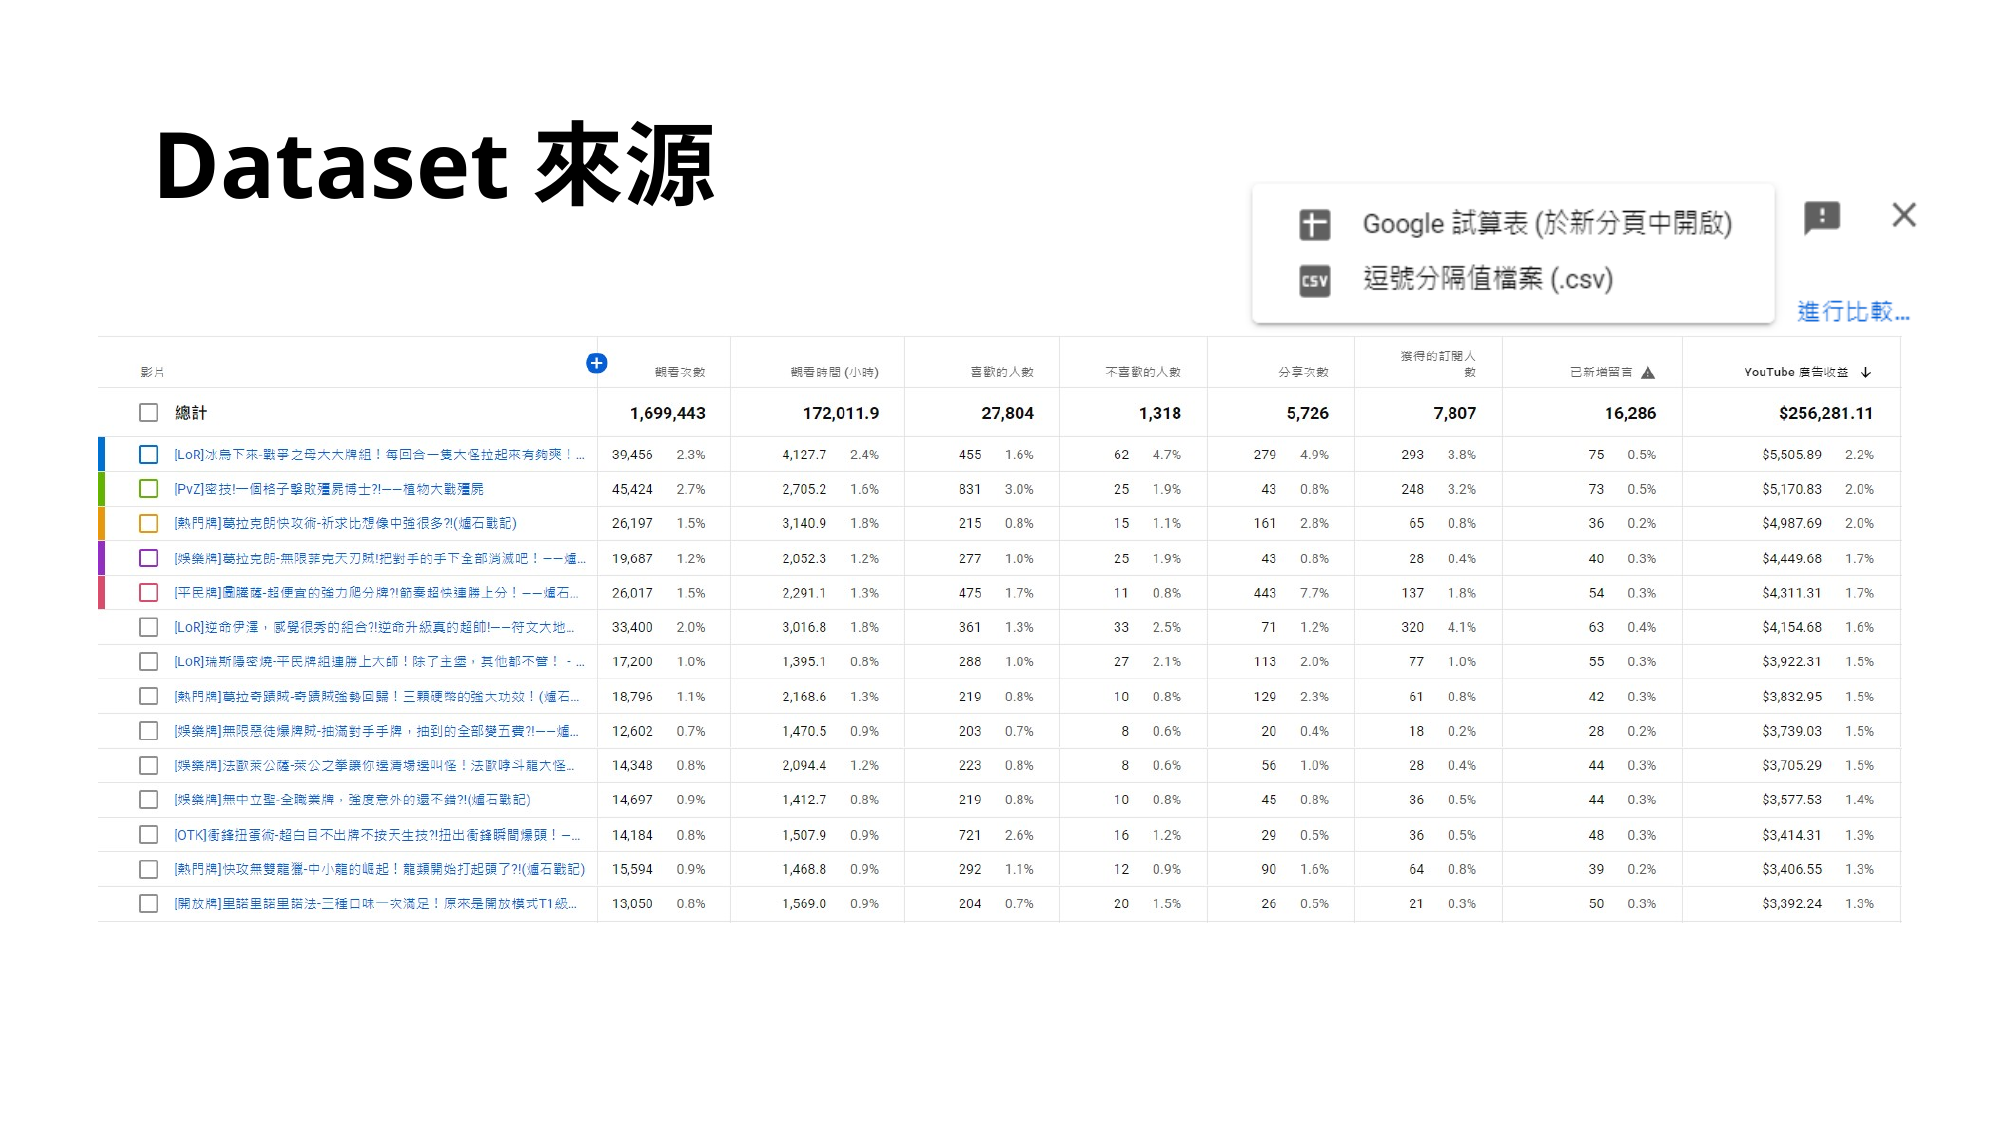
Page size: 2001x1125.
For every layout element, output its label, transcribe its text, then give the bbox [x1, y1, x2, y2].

picture [98, 181, 1939, 923]
title Dataset來源 [137, 59, 1863, 278]
